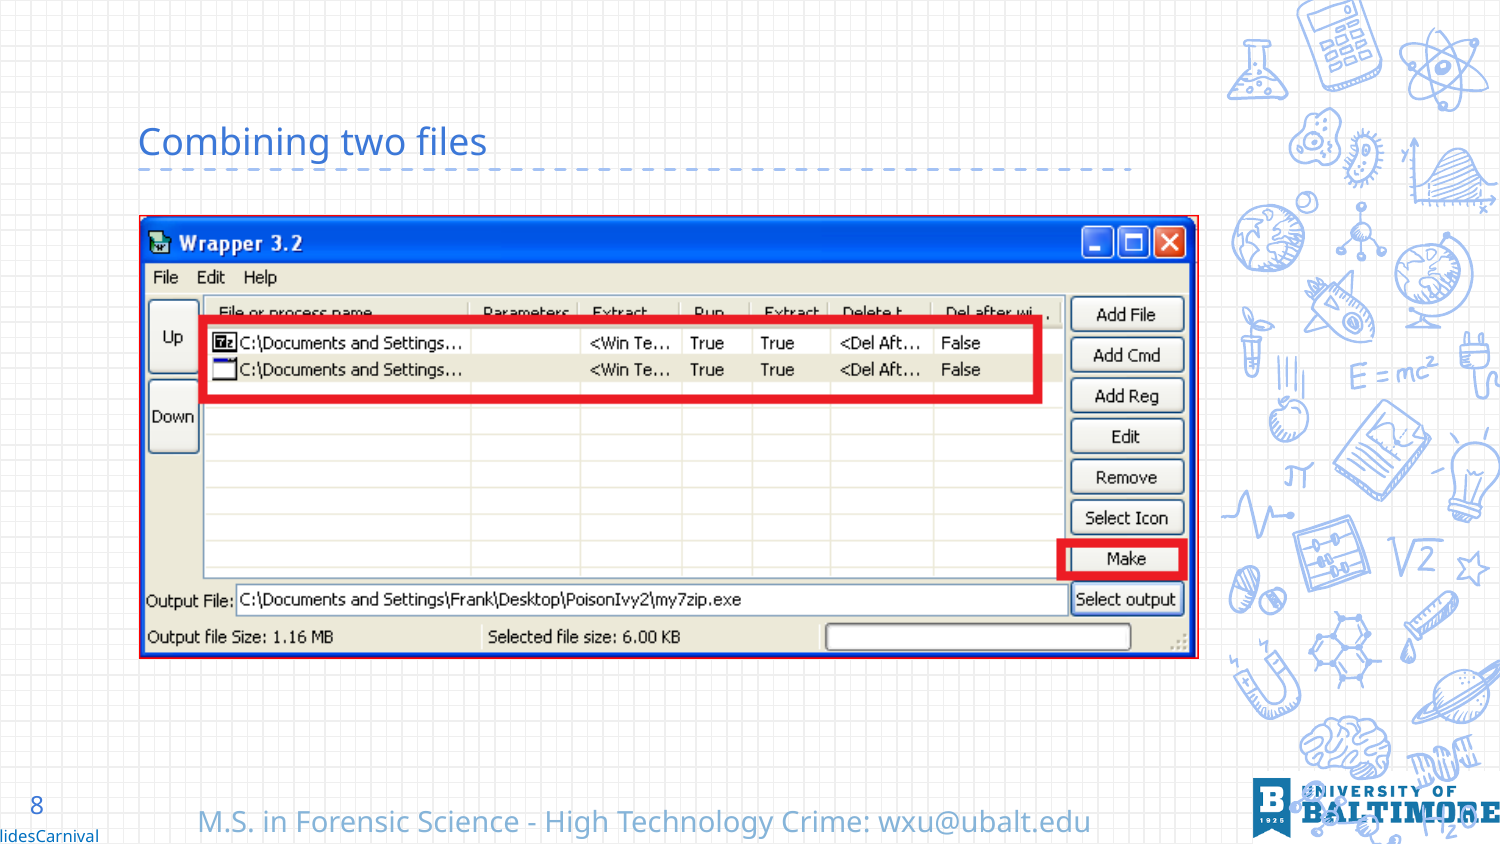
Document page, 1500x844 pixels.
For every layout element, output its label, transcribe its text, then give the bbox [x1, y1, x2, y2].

picture [1327, 813, 1336, 822]
slide_number 8 [14, 774, 105, 840]
picture [139, 214, 1200, 660]
picture [1365, 817, 1376, 833]
picture [1316, 786, 1321, 797]
picture [1253, 771, 1500, 844]
title Combining two files [122, 36, 1130, 178]
